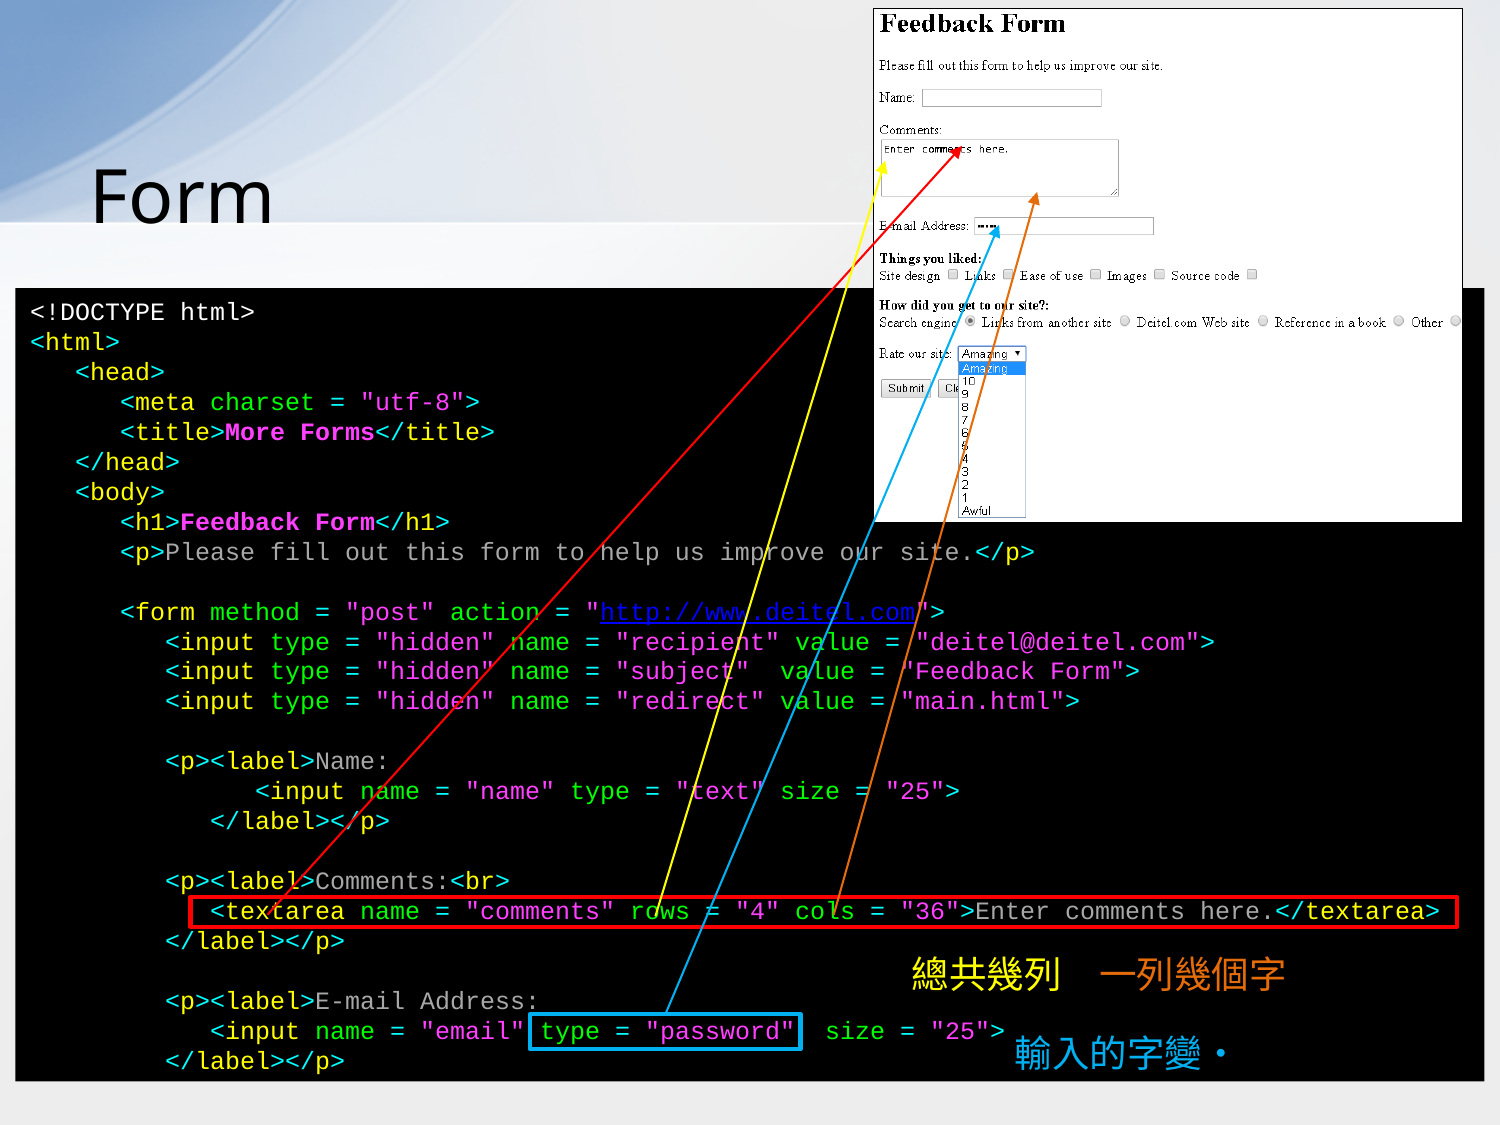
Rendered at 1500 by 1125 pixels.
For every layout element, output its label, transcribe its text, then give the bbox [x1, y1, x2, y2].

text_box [833, 191, 1038, 916]
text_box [664, 224, 1000, 1015]
title Form [75, 58, 866, 247]
text_box 輸入的字變• [999, 1022, 1255, 1083]
text_box [1035, 895, 1459, 929]
text_box <!DOCTYPE html> <html> <head> <meta charset = "utf-8"> <title>More Forms</title> </head> <body> <h1>Feedback Form</h1> <p>Please fill out this form to help us improve our site.</p> <form method = "post" action = "http://www.deitel.com"> <input type = "hidden" name = "recipient" value = "deitel@deitel.com"> <input type = "hidden" name = "subject" value = "Feedback Form"> <input type = "hidden" name = "redirect" value = "main.html"> <p><label>Name: <input name = "name" type = "text" size = "25"> </label></p> <p><label>Comments:<br> <textarea name = "comments" rows = "4" cols = "36">Enter comments here.</textarea> </label></p> <p><label>E-mail Address: <input name = "email" type = "password" size = "25"> </label></p> [15, 288, 999, 1082]
slide_number 72 [1074, 1024, 1425, 1103]
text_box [266, 145, 963, 916]
text_box [528, 1012, 803, 1051]
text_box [654, 160, 886, 917]
text_box <!DOCTYPE html> <html> <head> <meta charset = "utf-8"> <title>More Forms</title> </head> <body> <h1>Feedback Form</h1> <p>Please fill out this form to help us improve our site.</p> <form method = "post" action = "http://www.deitel.com"> <input type = "hidden" name = "recipient" value = "deitel@deitel.com"> <input type = "hidden" name = "subject" value = "Feedback Form"> <input type = "hidden" name = "redirect" value = "main.html"> <p><label>Name: <input name = "name" type = "text" size = "25"> </label></p> <p><label>Comments:<br> <textarea name = "comments" rows = "4" cols = "36">Enter comments here.</textarea> </label></p> <p><label>E-mail Address: <input name = "email" type = "password" size = "25"> </label></p> [1006, 288, 1485, 1082]
text_box 總共幾列, 一列幾個字 [1007, 943, 1302, 1004]
text_box [188, 895, 649, 929]
picture [0, 0, 1500, 1125]
